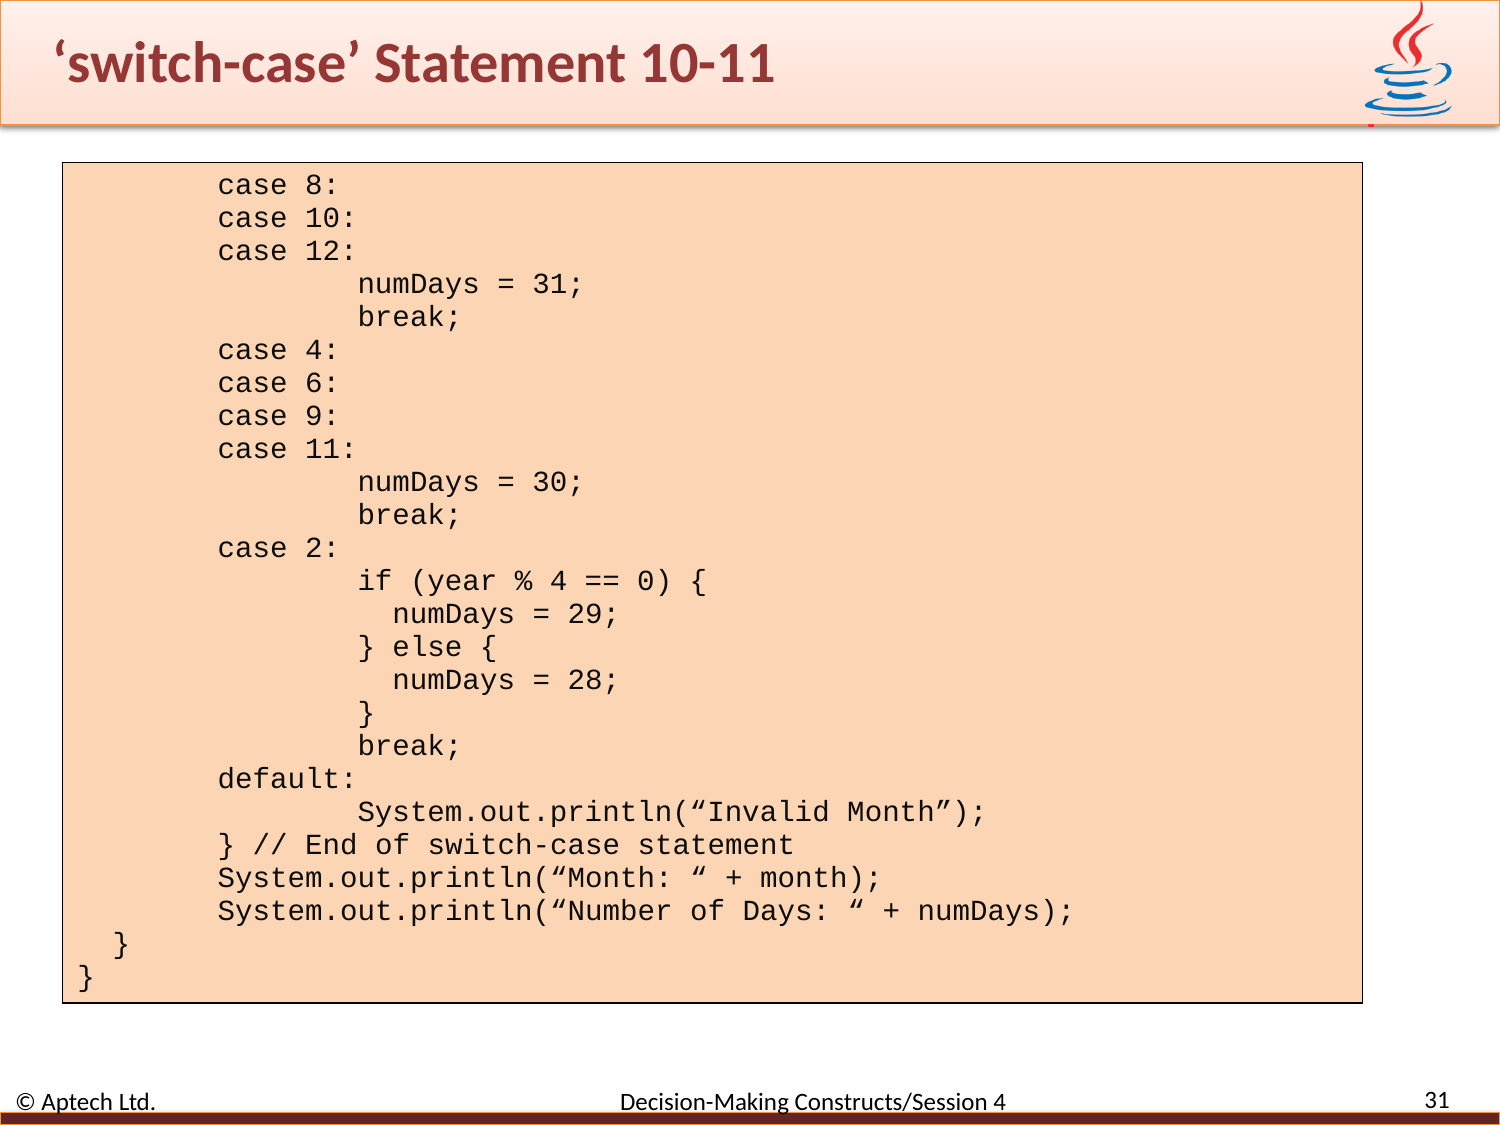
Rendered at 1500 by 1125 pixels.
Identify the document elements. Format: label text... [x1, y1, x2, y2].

footer © Aptech Ltd. Decision-Making Constructs/Session 4 [0, 1087, 1325, 1113]
title ‘switch-case’ Statement 10-11 [37, 24, 1288, 93]
slide_number 31 [1337, 1084, 1465, 1113]
picture [1362, 0, 1454, 127]
table_header case 8: case 10: case 12: numDays = 31; break; case 4: case 6: case 9: case 11: numDays = 30; break; case 2: if (year % 4 == 0) { numDays = 29; } else { numDays = 28; } break; default: System.out.println(“Invalid Month”); } // End of switch-case statement System.out.println(“Month: “ + month); System.out.println(“Number of Days: “ + numDays); } } [63, 163, 1362, 1002]
